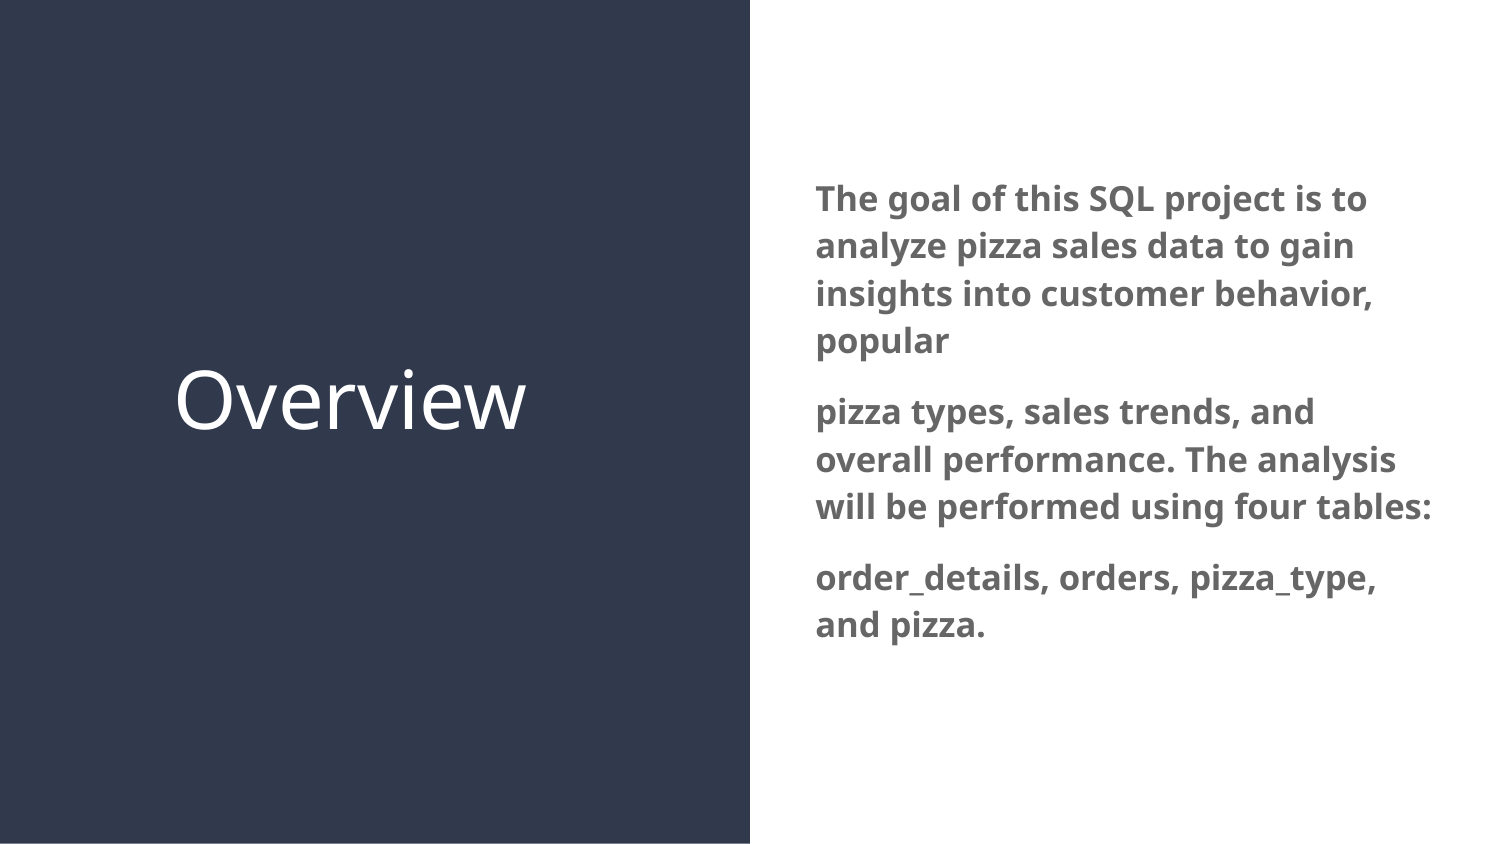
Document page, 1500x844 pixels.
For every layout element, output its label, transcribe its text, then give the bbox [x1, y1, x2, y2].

list The goal of this SQL project is to analyze pizza sales data to gain insights into customer behavior, popular pizza types, sales trends, and overall performance. The analysis will be performed using four tables: order_details, orders, pizza_type, and pizza. [800, 155, 1449, 713]
title Overview [158, 288, 602, 506]
